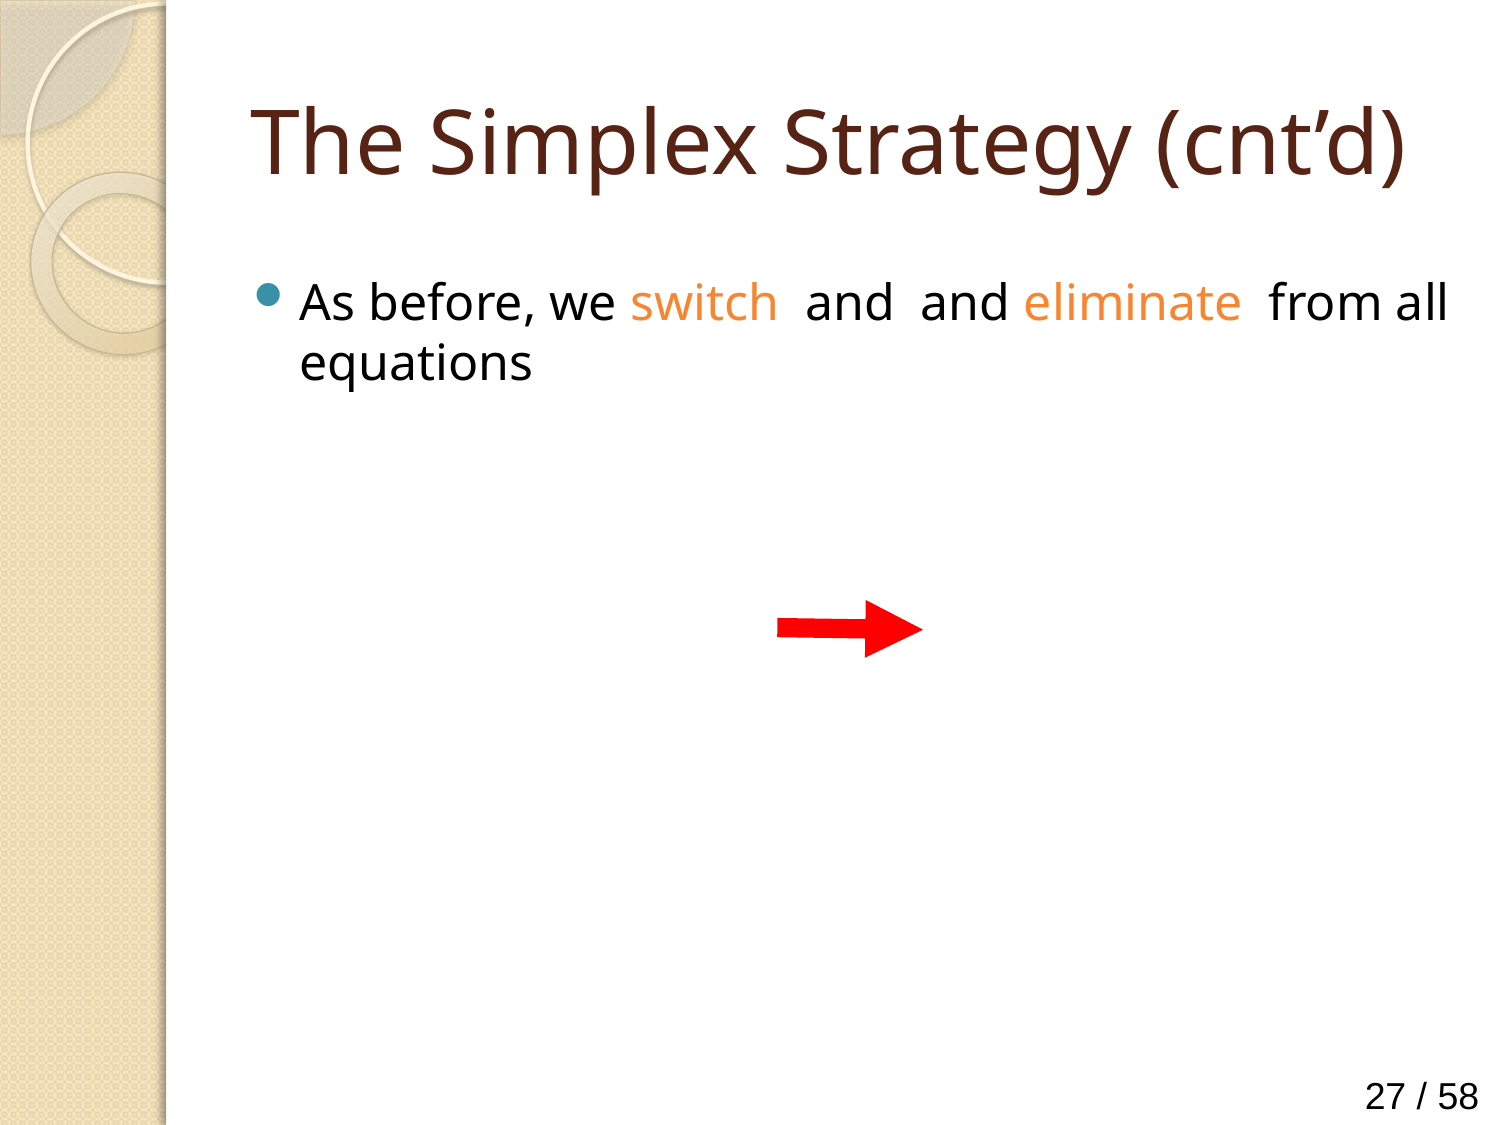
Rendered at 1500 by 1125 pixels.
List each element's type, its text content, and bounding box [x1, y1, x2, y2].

title The Simplex Strategy (cnt’d) [235, 45, 1466, 233]
